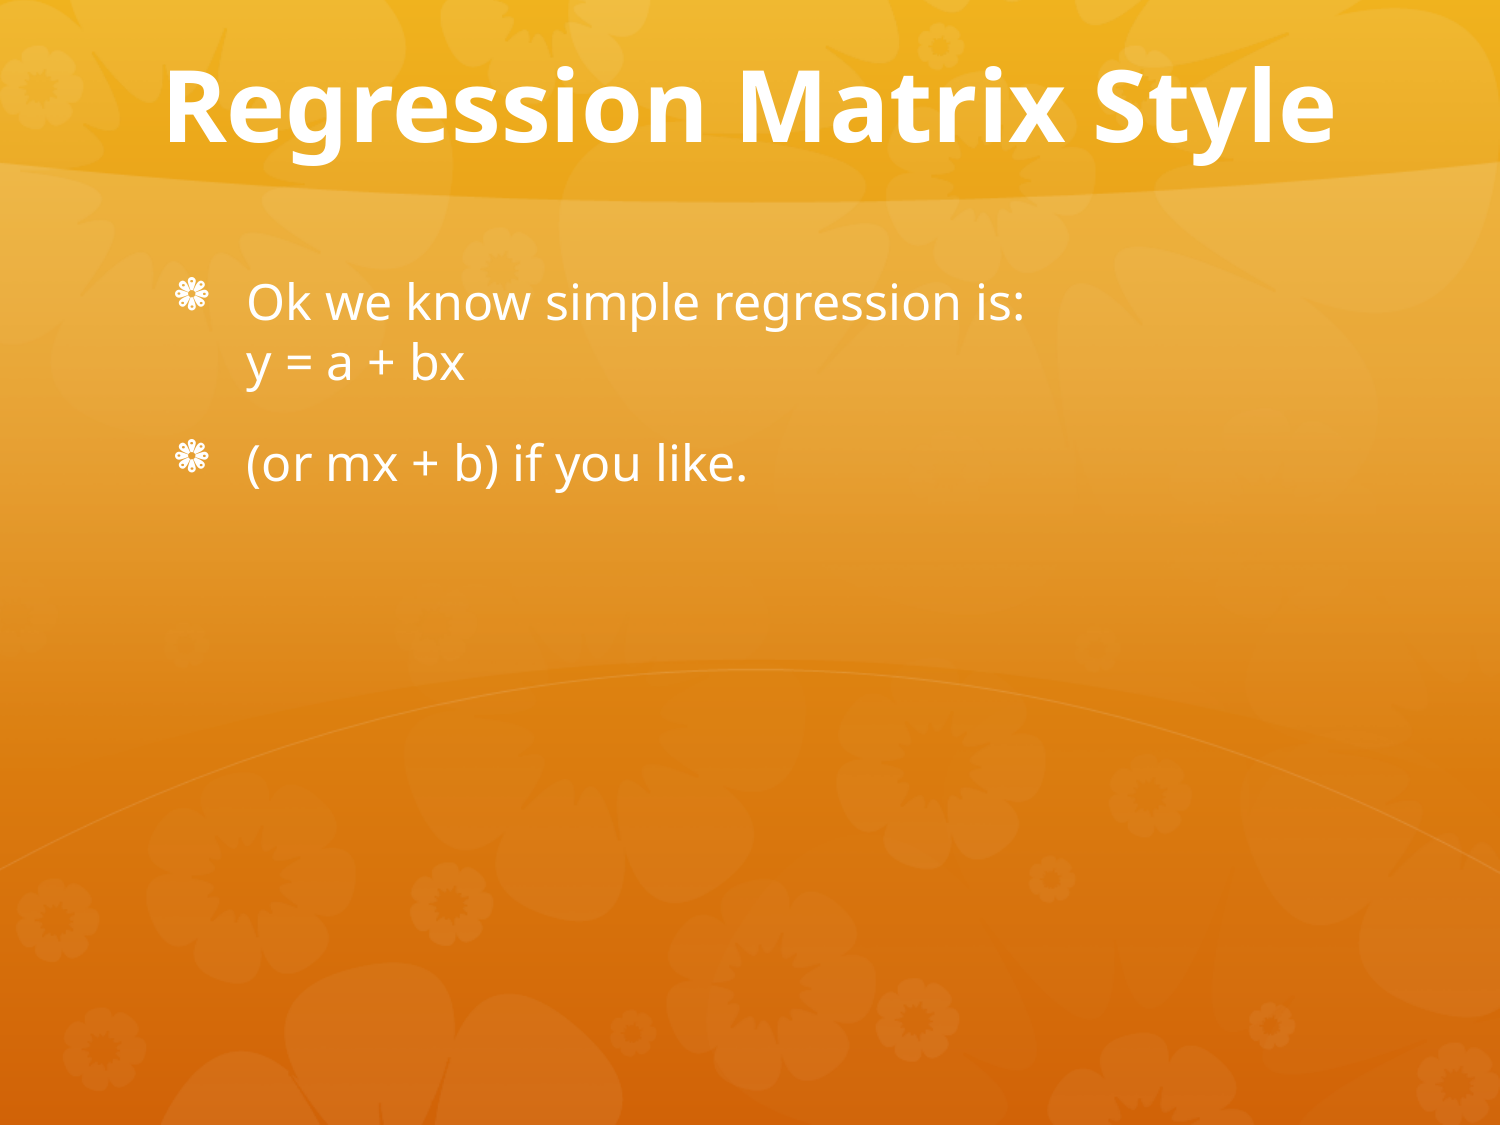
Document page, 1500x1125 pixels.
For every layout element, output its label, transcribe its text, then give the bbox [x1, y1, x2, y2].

picture [0, 0, 1500, 1125]
list Ok we know simple regression is: y = a + bx (or mx + b) if you like. [156, 262, 1344, 967]
title Regression Matrix Style [127, 14, 1372, 203]
